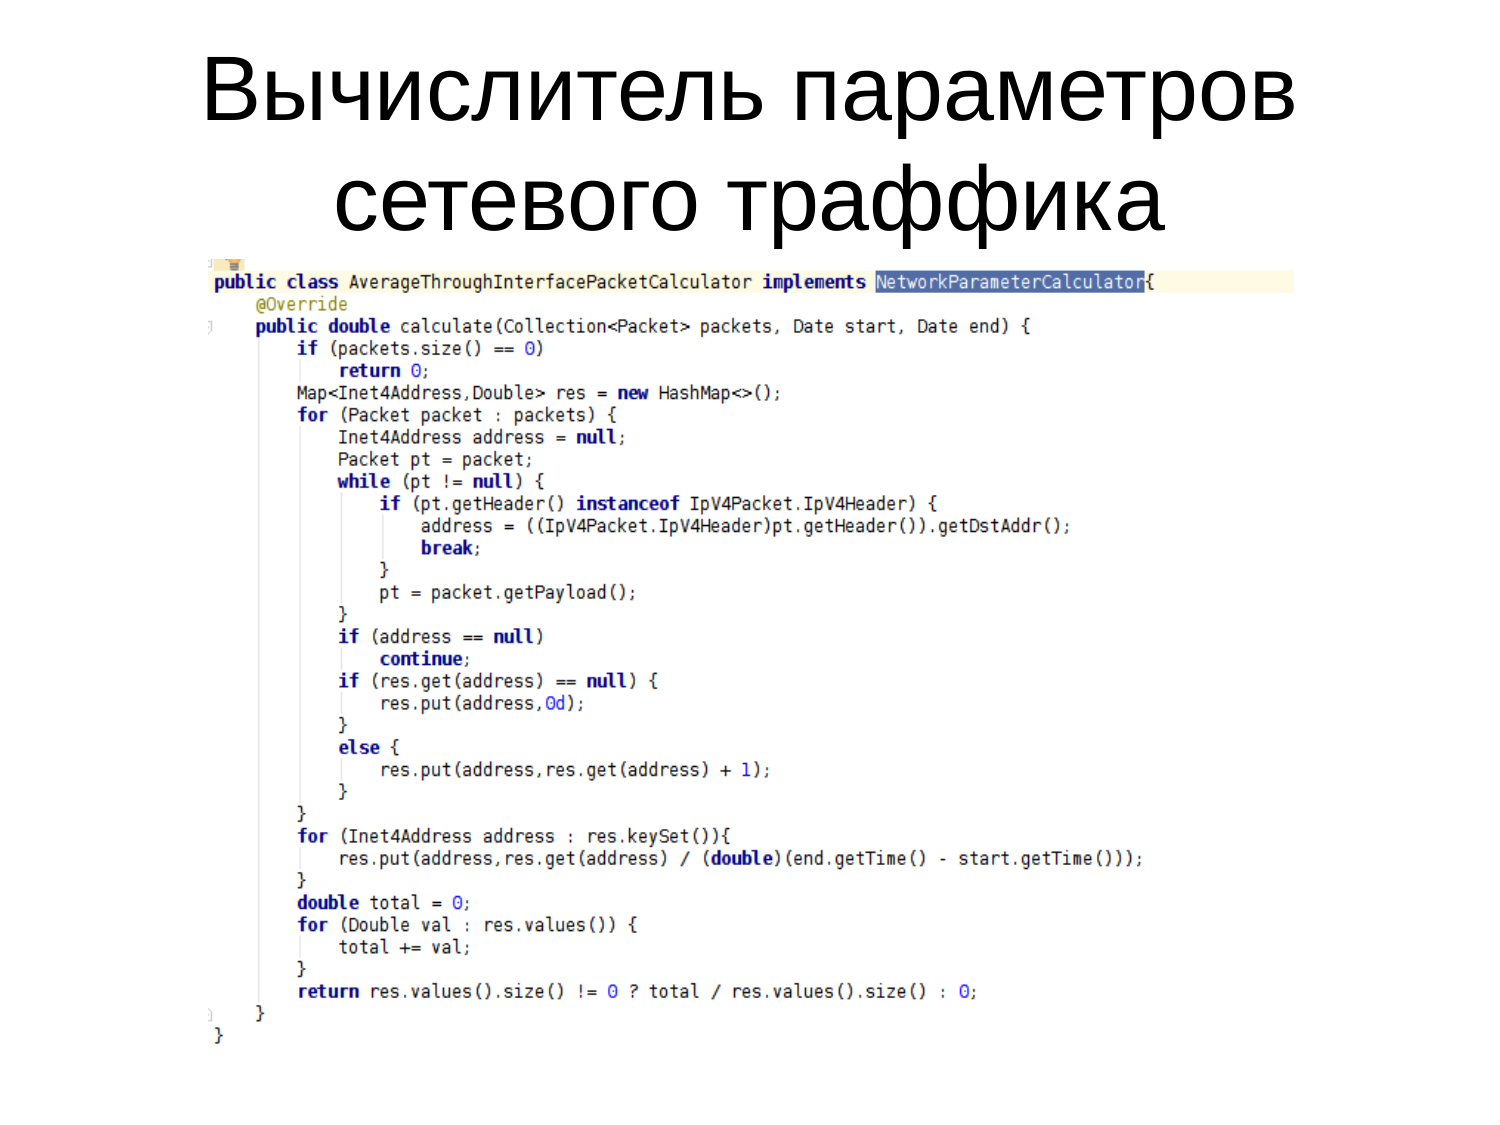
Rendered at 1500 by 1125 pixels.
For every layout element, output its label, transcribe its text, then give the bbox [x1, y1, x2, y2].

text_box Вычислитель параметров сетевого траффика [74, 36, 1425, 242]
picture [208, 259, 1294, 1069]
